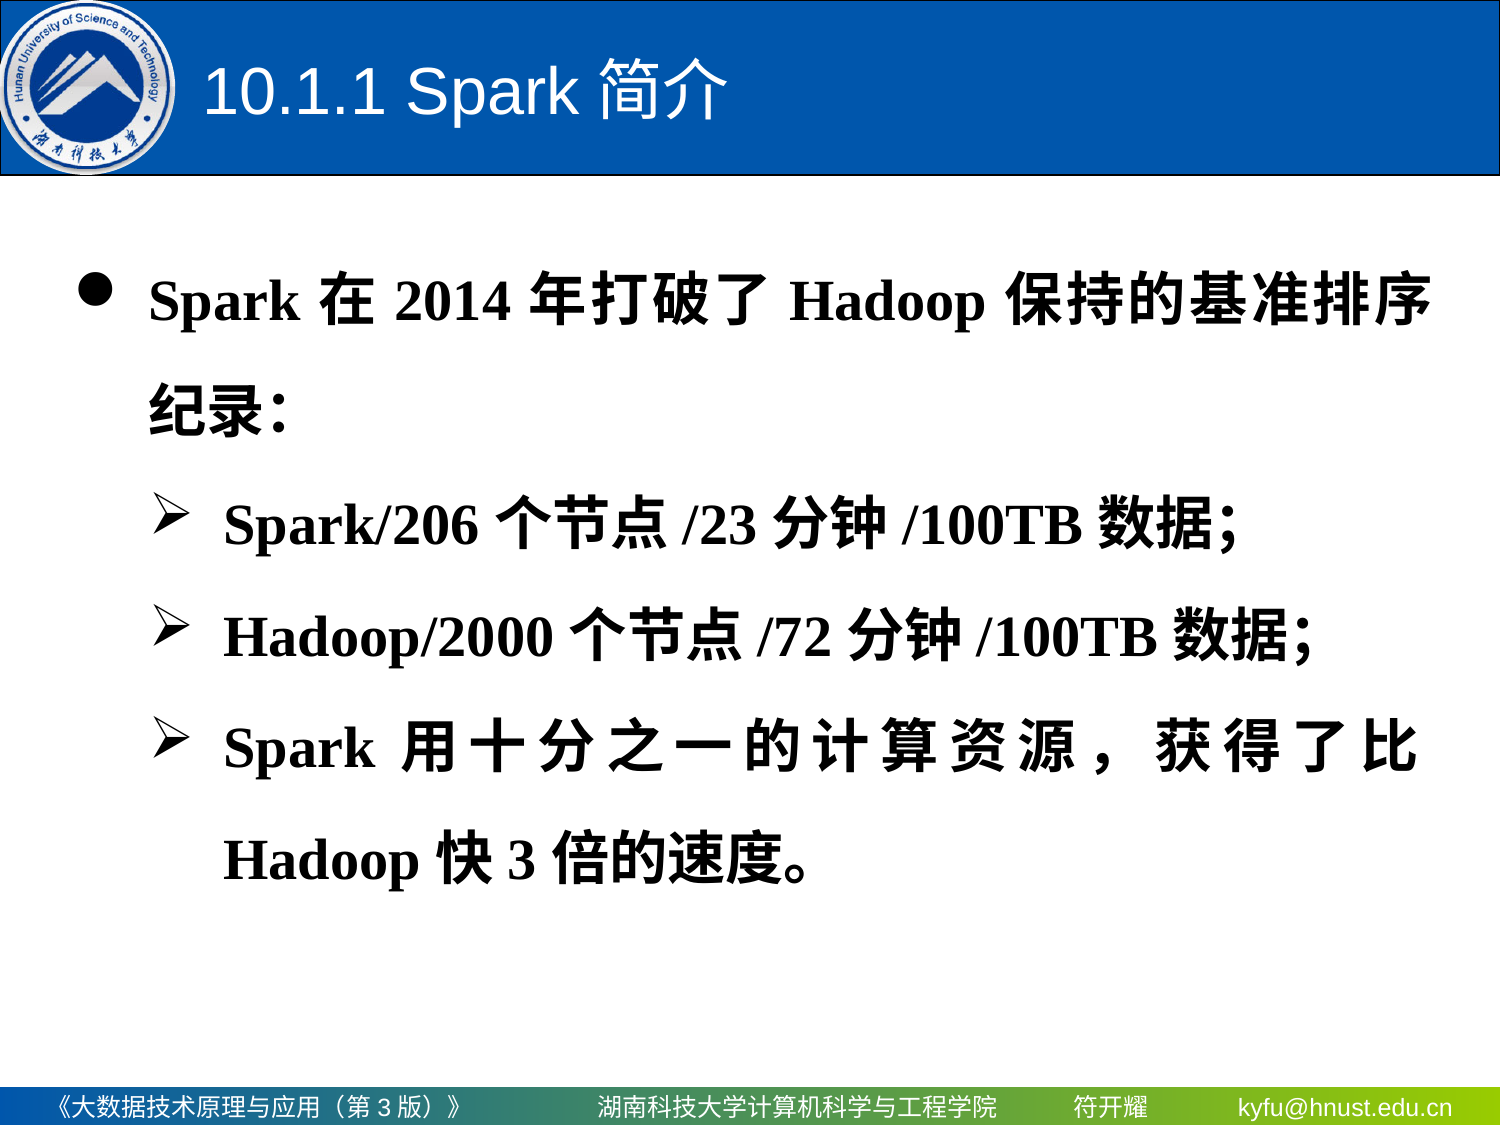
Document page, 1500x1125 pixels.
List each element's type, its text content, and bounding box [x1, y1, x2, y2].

text_box Spark在2014年打破了Hadoop保持的基准排序纪录： Spark/206个节点/23分钟/100TB数据； Hadoop/2000个节点/72分钟/100TB数据； Spark用十分之一的计算资源，获得了比Hadoop快3倍的速度。 [58, 212, 1448, 899]
title 10.1.1 Spark简介 [187, 12, 1500, 163]
picture [0, 0, 176, 175]
